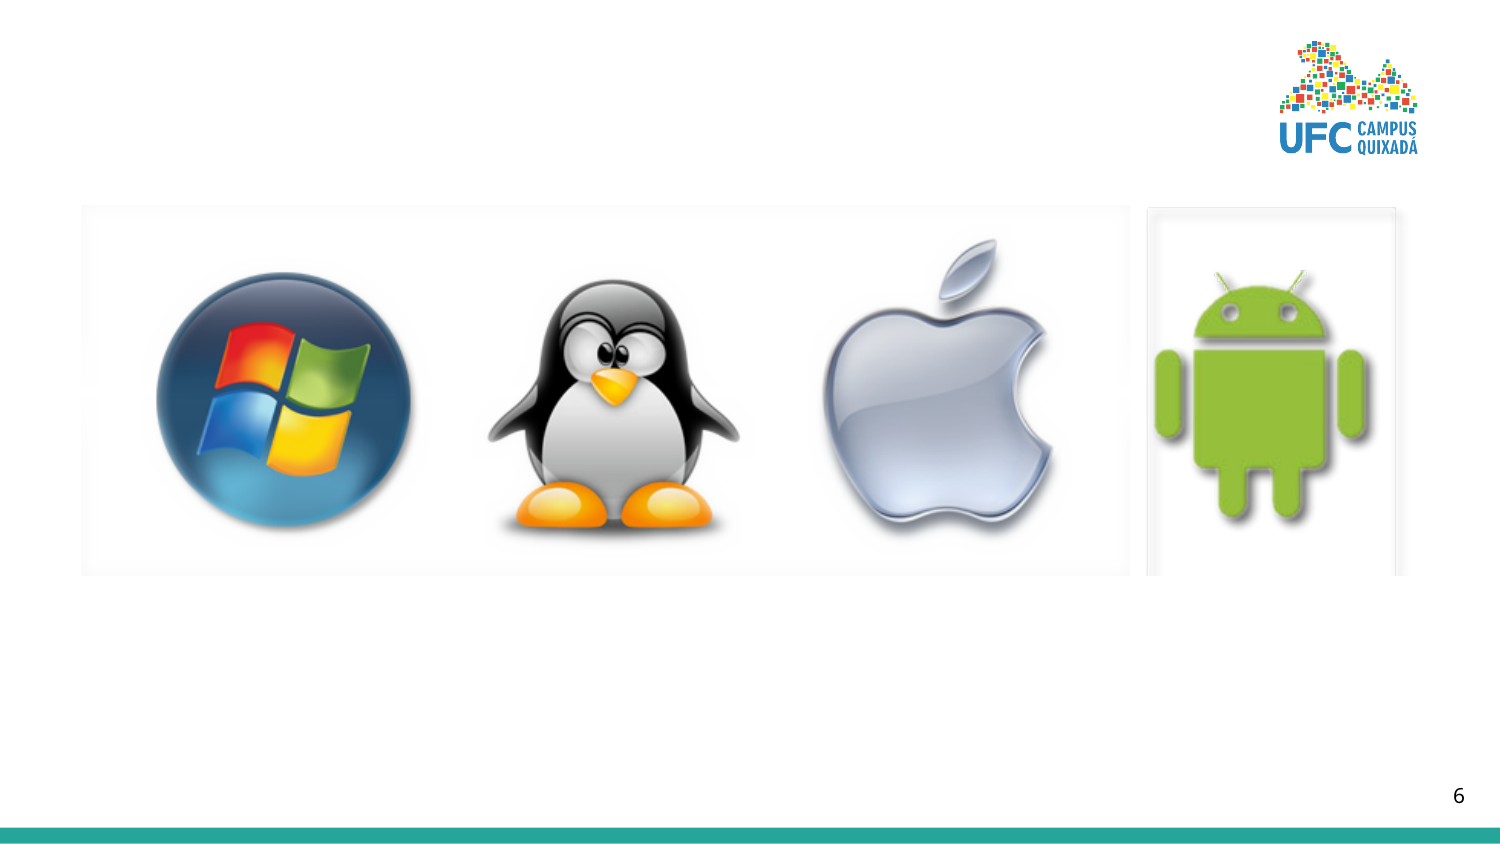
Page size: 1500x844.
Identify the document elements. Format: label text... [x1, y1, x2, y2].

picture [79, 204, 1421, 576]
picture [1236, 19, 1456, 175]
slide_number ‹#› [1389, 764, 1480, 830]
